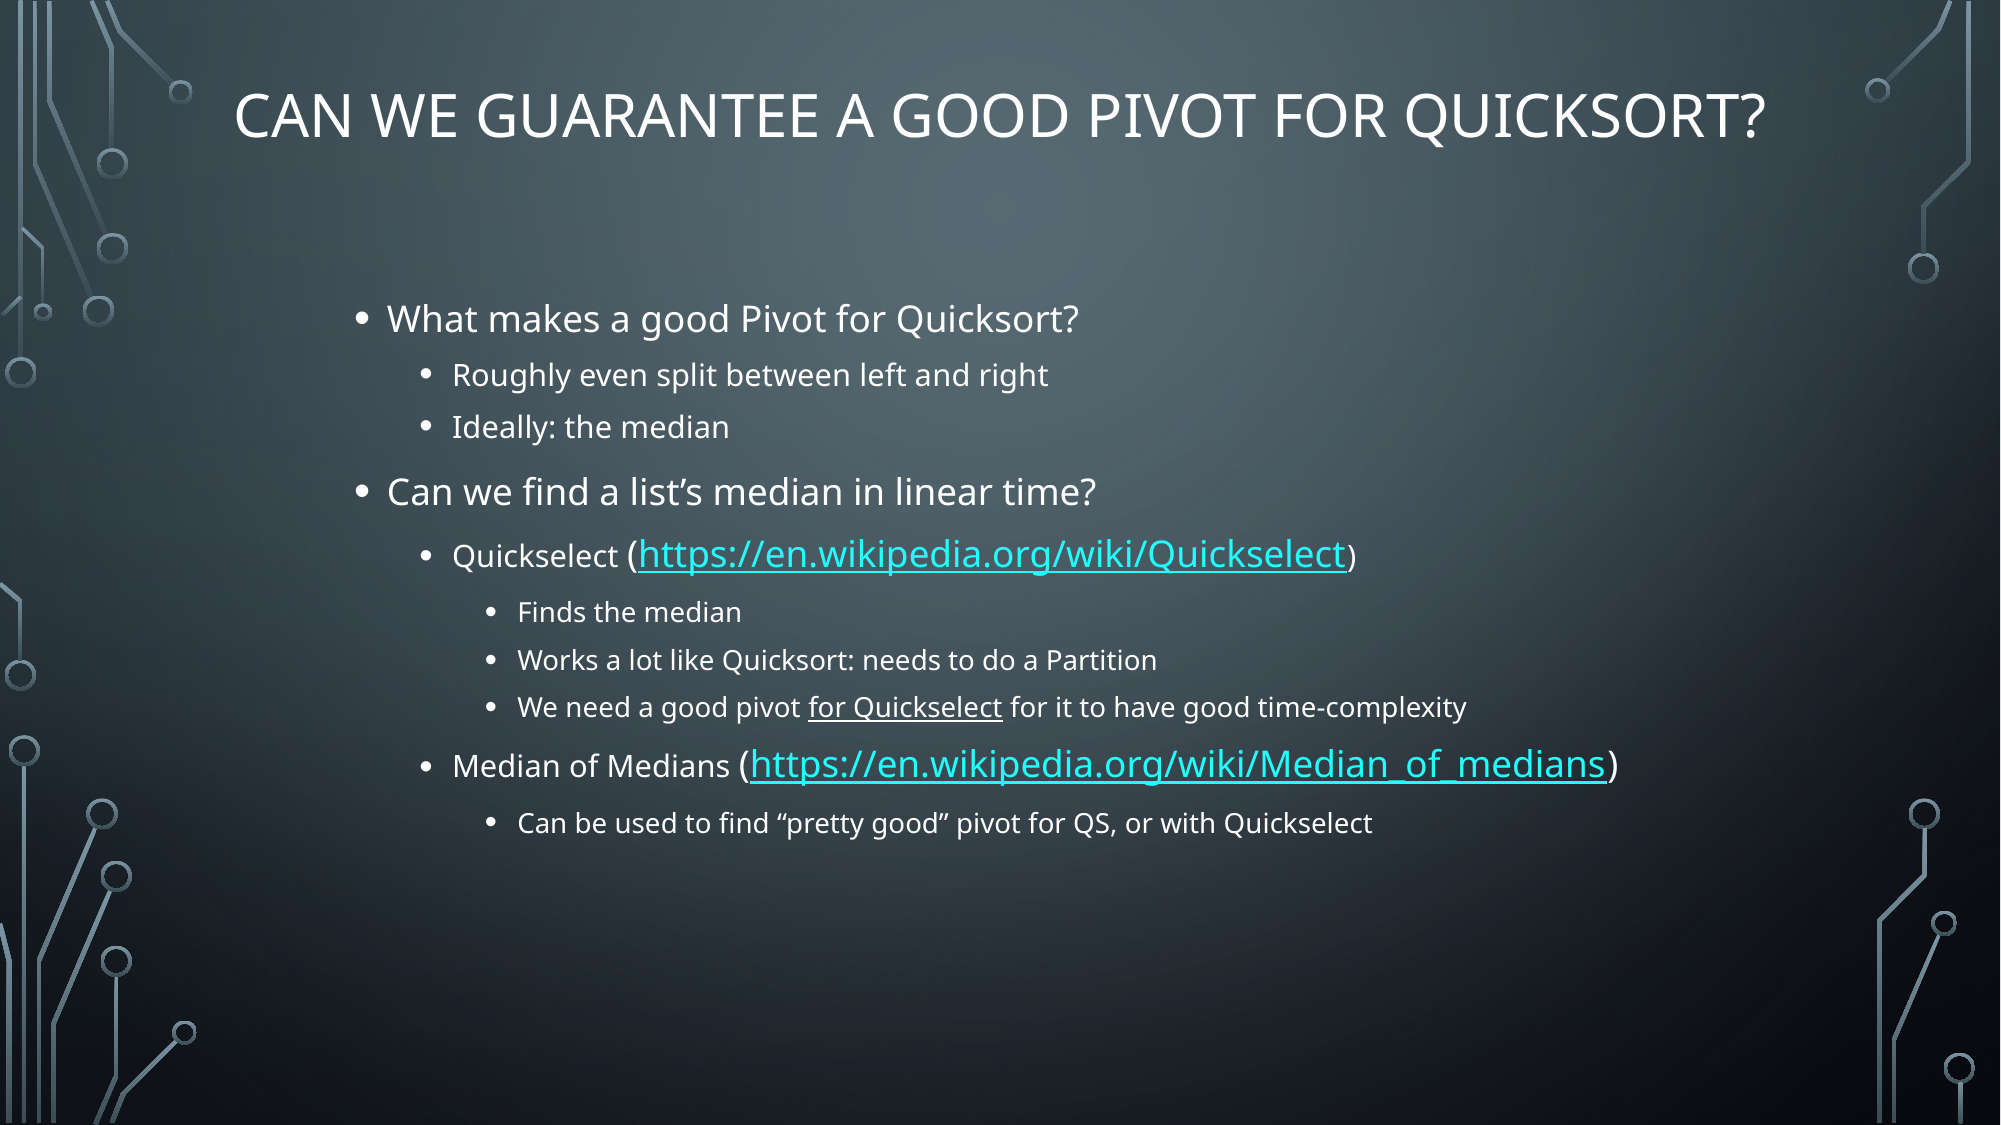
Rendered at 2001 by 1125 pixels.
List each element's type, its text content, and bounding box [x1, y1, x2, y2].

list What makes a good Pivot for Quicksort? Roughly even split between left and right Ideally: the median Can we find a list’s median in linear time? Quickselect (https://en.wikipedia.org/wiki/Quickselect) Finds the median Works a lot like Quicksort: needs to do a Partition We need a good pivot for Quickselect for it to have good time-complexity Median of Medians (https://en.wikipedia.org/wiki/Median_of_medians) Can be used to find “pretty good” pivot for QS, or with Quickselect [339, 279, 1661, 861]
title Can we Guarantee a Good Pivot for Quicksort? [187, 50, 1813, 187]
